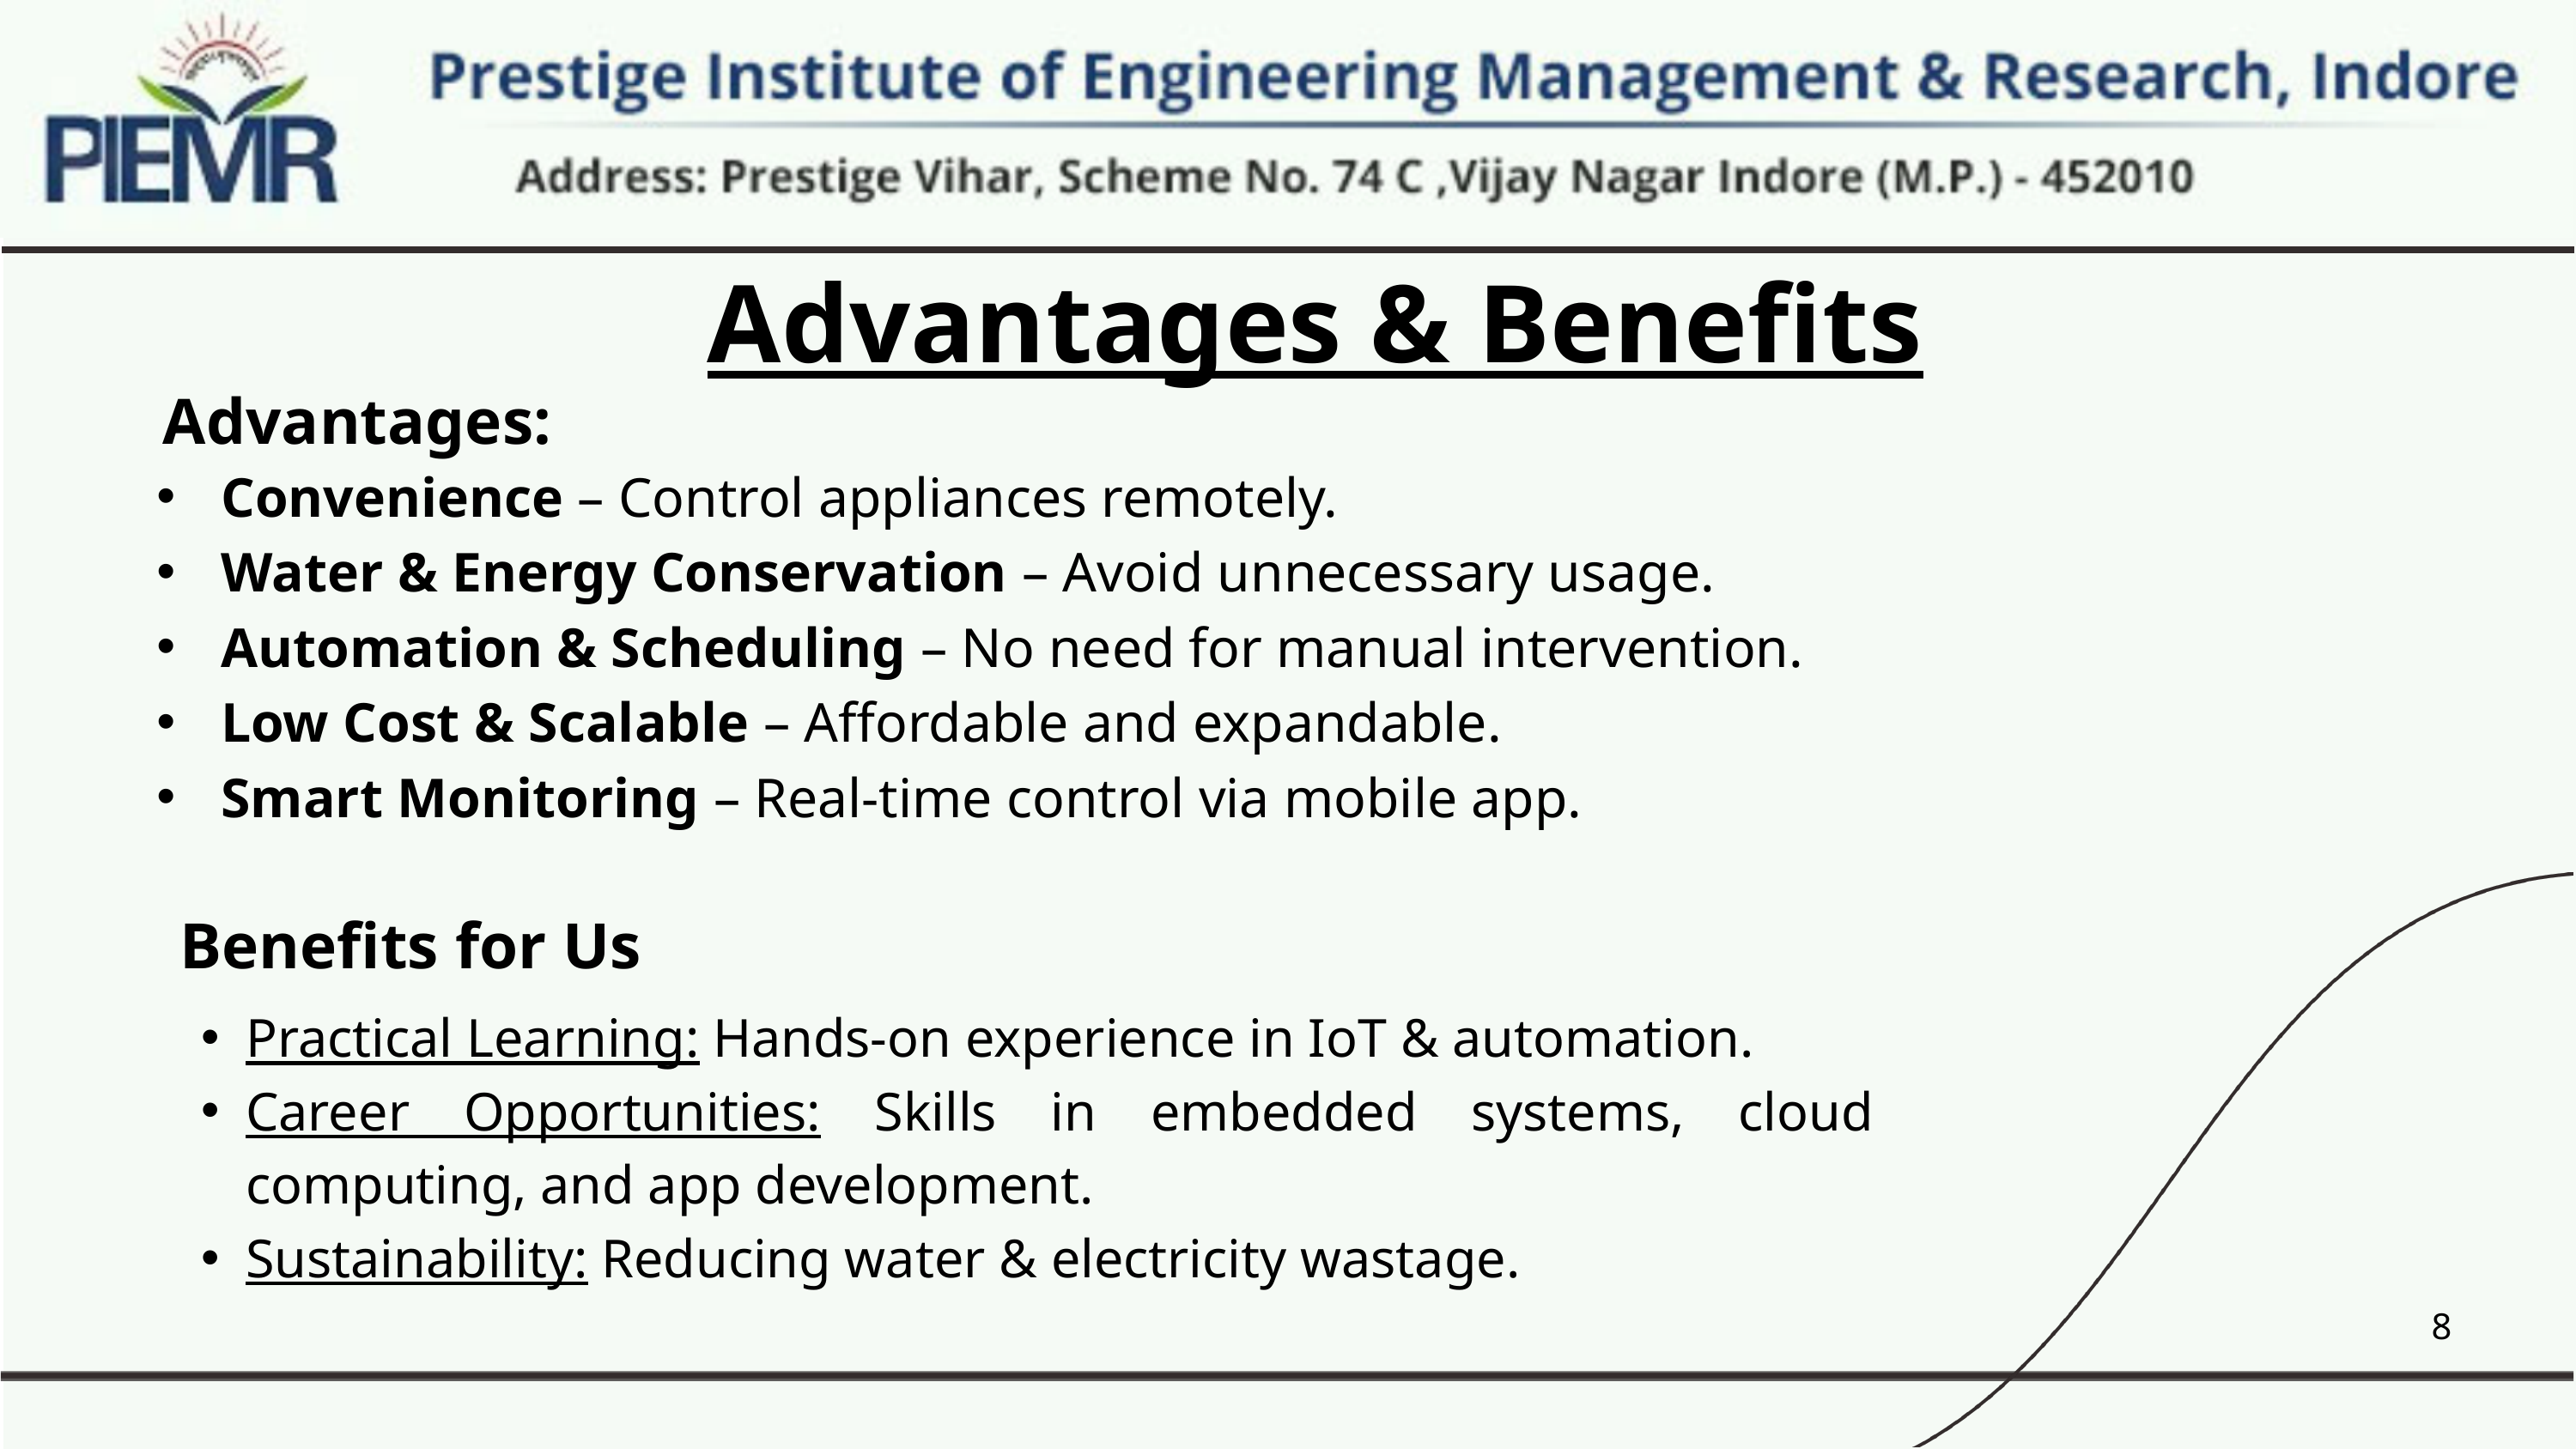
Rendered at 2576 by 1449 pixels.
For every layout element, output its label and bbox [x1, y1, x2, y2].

text_box [3, 272, 2576, 1449]
text_box [3, 1, 2576, 237]
text_box [0, 237, 2576, 263]
